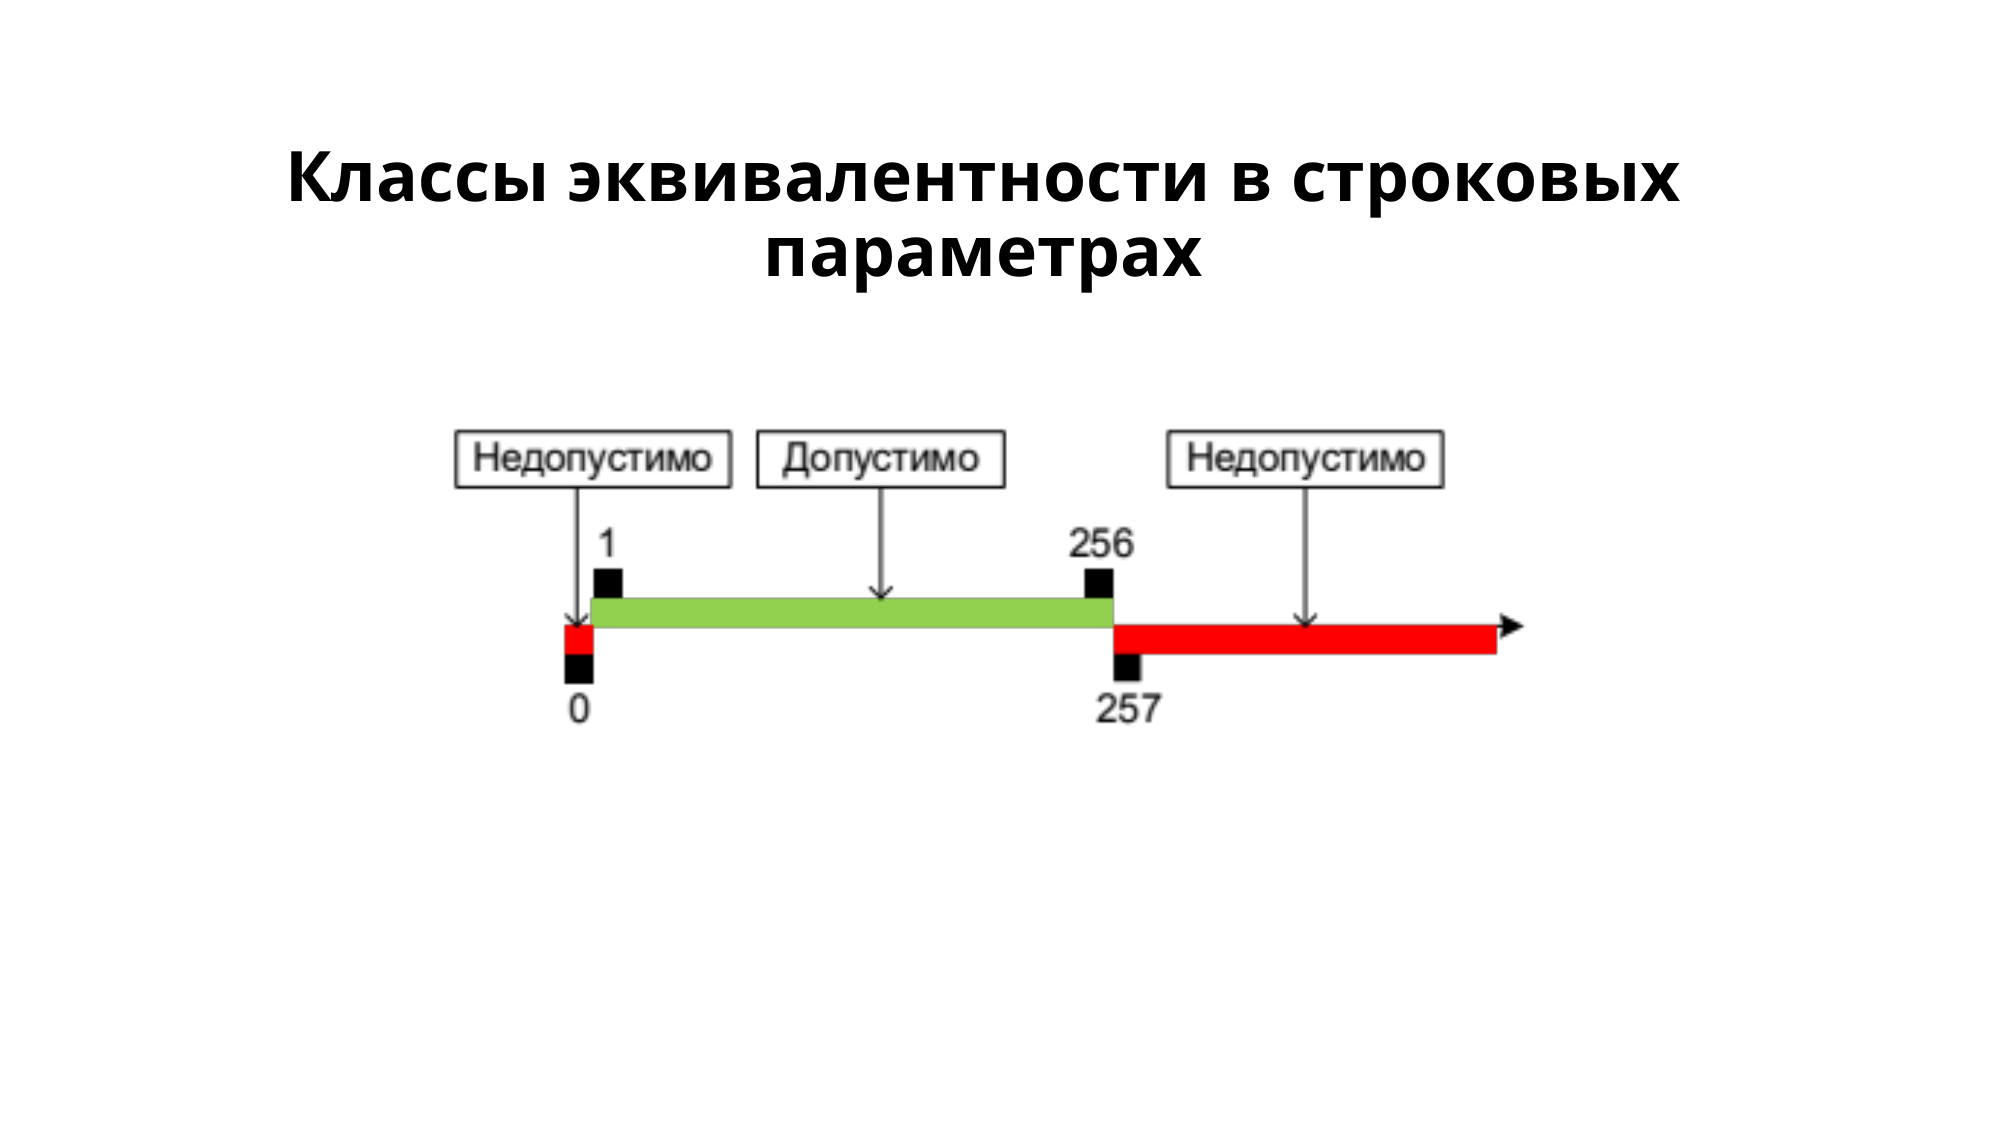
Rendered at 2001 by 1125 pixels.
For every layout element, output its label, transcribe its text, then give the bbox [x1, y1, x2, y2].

picture [429, 410, 1579, 739]
title Классы эквивалентности в строковых параметрах [121, 133, 1847, 300]
